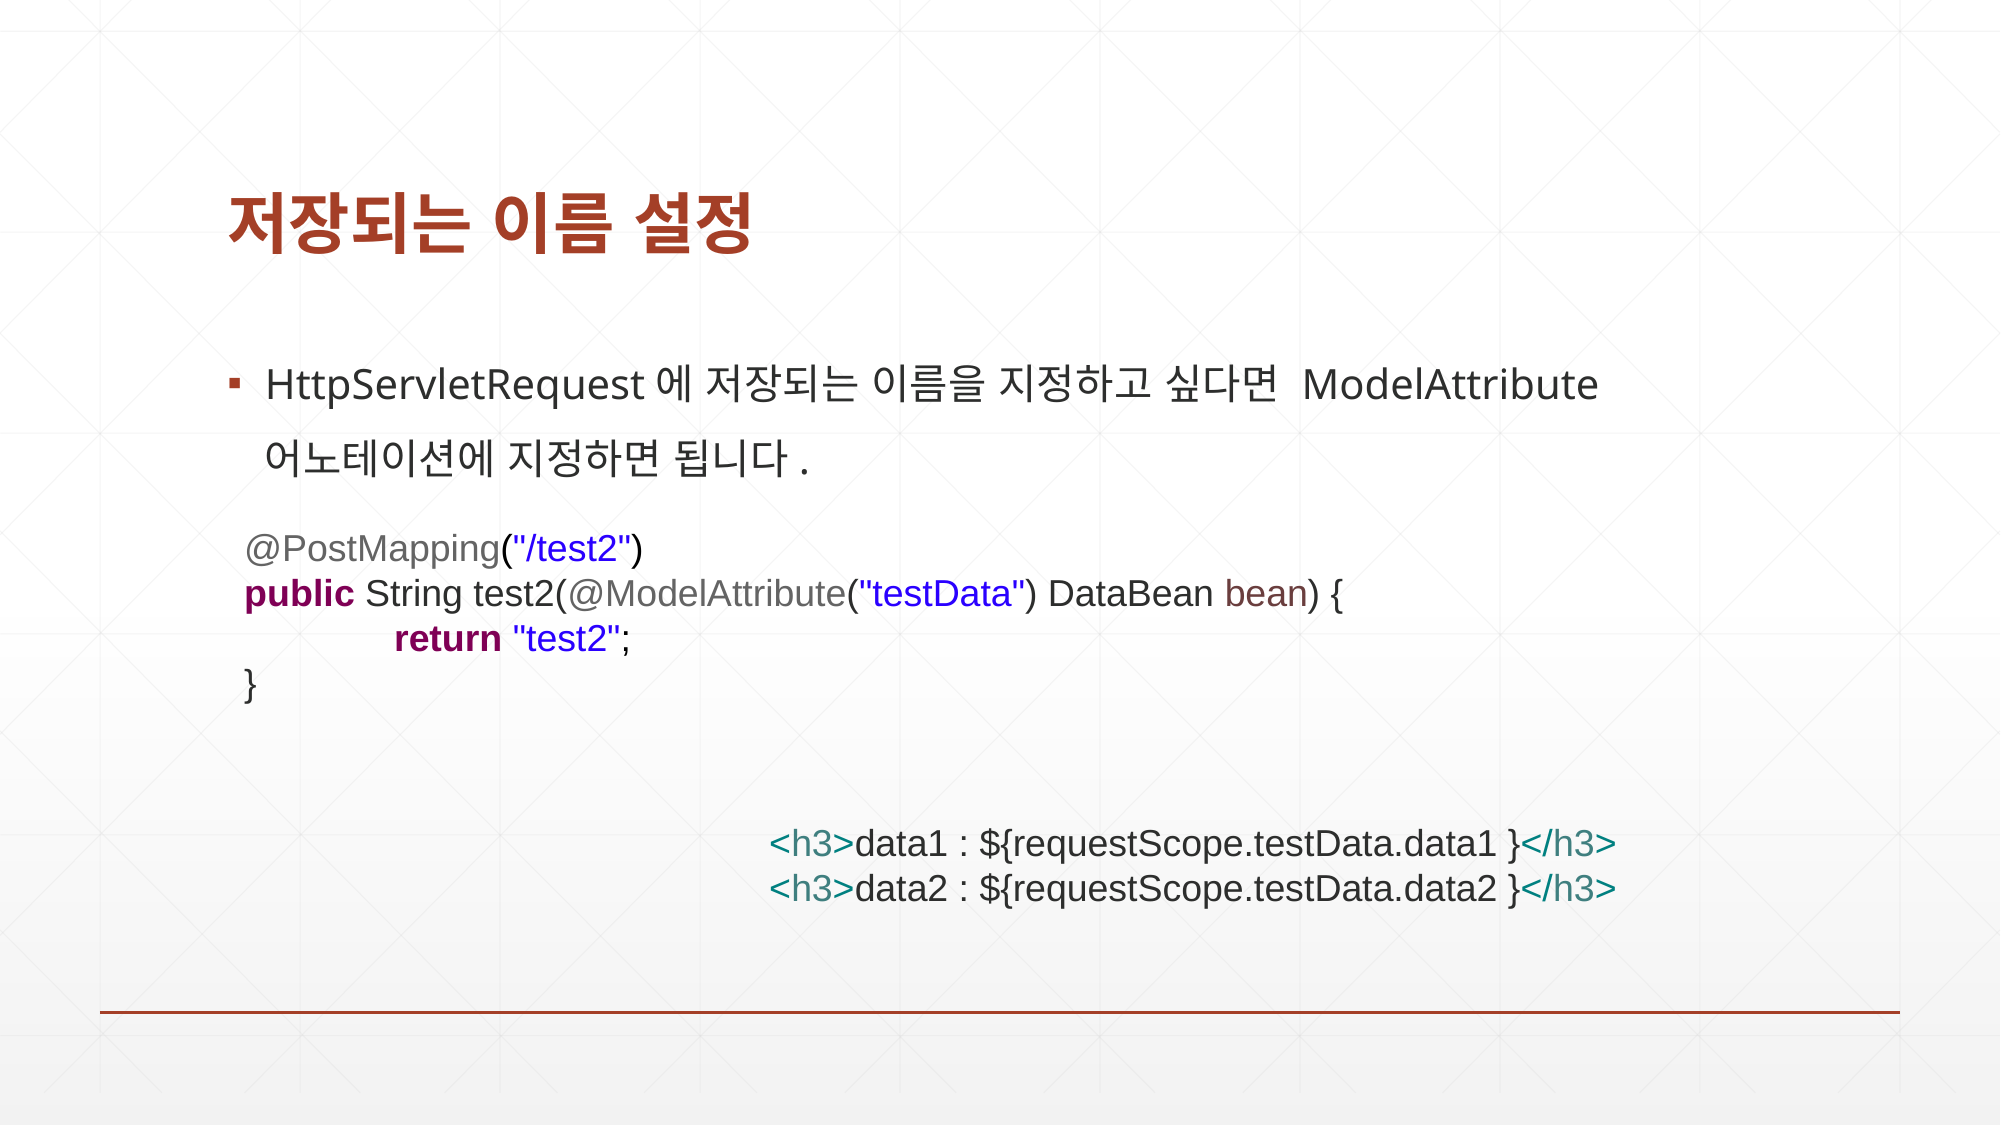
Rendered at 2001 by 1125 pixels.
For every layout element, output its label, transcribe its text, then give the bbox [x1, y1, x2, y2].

list HttpServletRequest에 저장되는 이름을 지정하고 싶다면 ModelAttribute 어노테이션에 지정하면 됩니다. [212, 324, 1788, 950]
text_box @PostMapping("/test2") public String test2(@ModelAttribute("testData") DataBean bean) { return "test2"; } [229, 516, 1386, 711]
text_box <h3>data1 : ${requestScope.testData.data1 }</h3> <h3>data2 : ${requestScope.testData.data2 }</h3> [754, 811, 1755, 916]
title 저장되는 이름 설정 [212, 82, 1788, 271]
